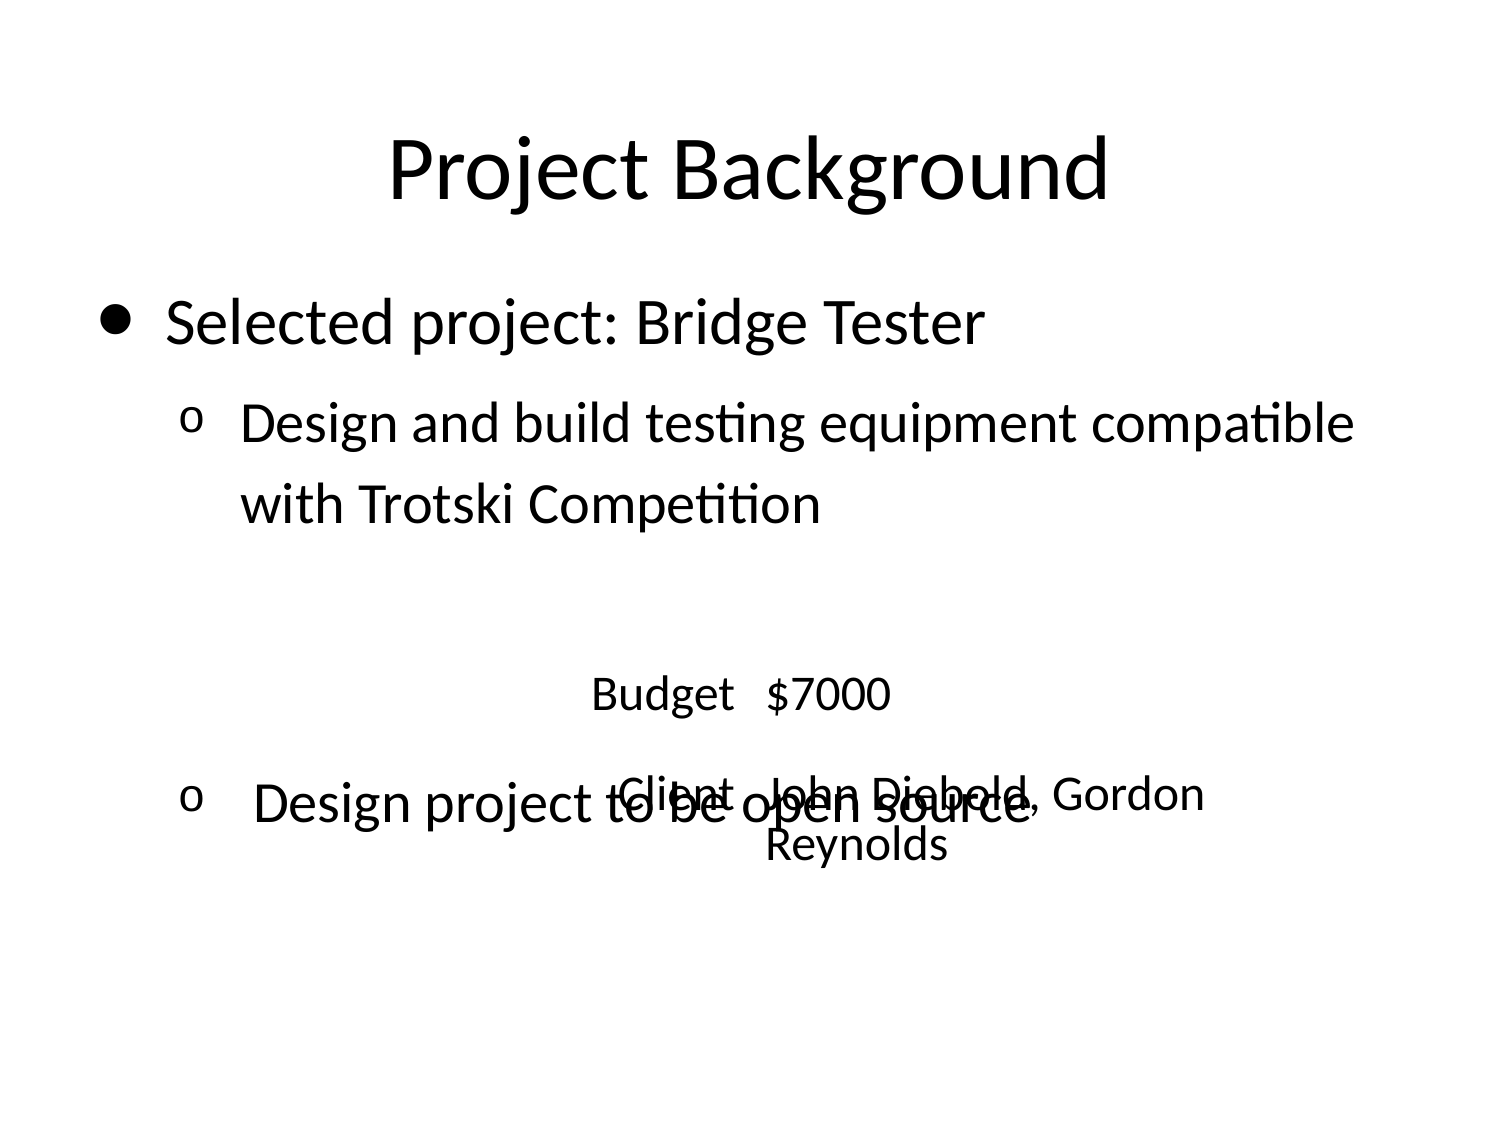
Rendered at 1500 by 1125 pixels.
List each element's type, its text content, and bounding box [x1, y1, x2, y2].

list Selected project: Bridge Tester Design and build testing equipment compatible with Trotski Competition Design project to be open source [75, 262, 1425, 1078]
table_header Budget [156, 653, 750, 752]
table_header $7000 [750, 653, 1344, 752]
table_cell John Diebold, Gordon Reynolds [750, 752, 1344, 893]
title Project Background [75, 45, 1425, 233]
table_cell Client [156, 752, 750, 893]
